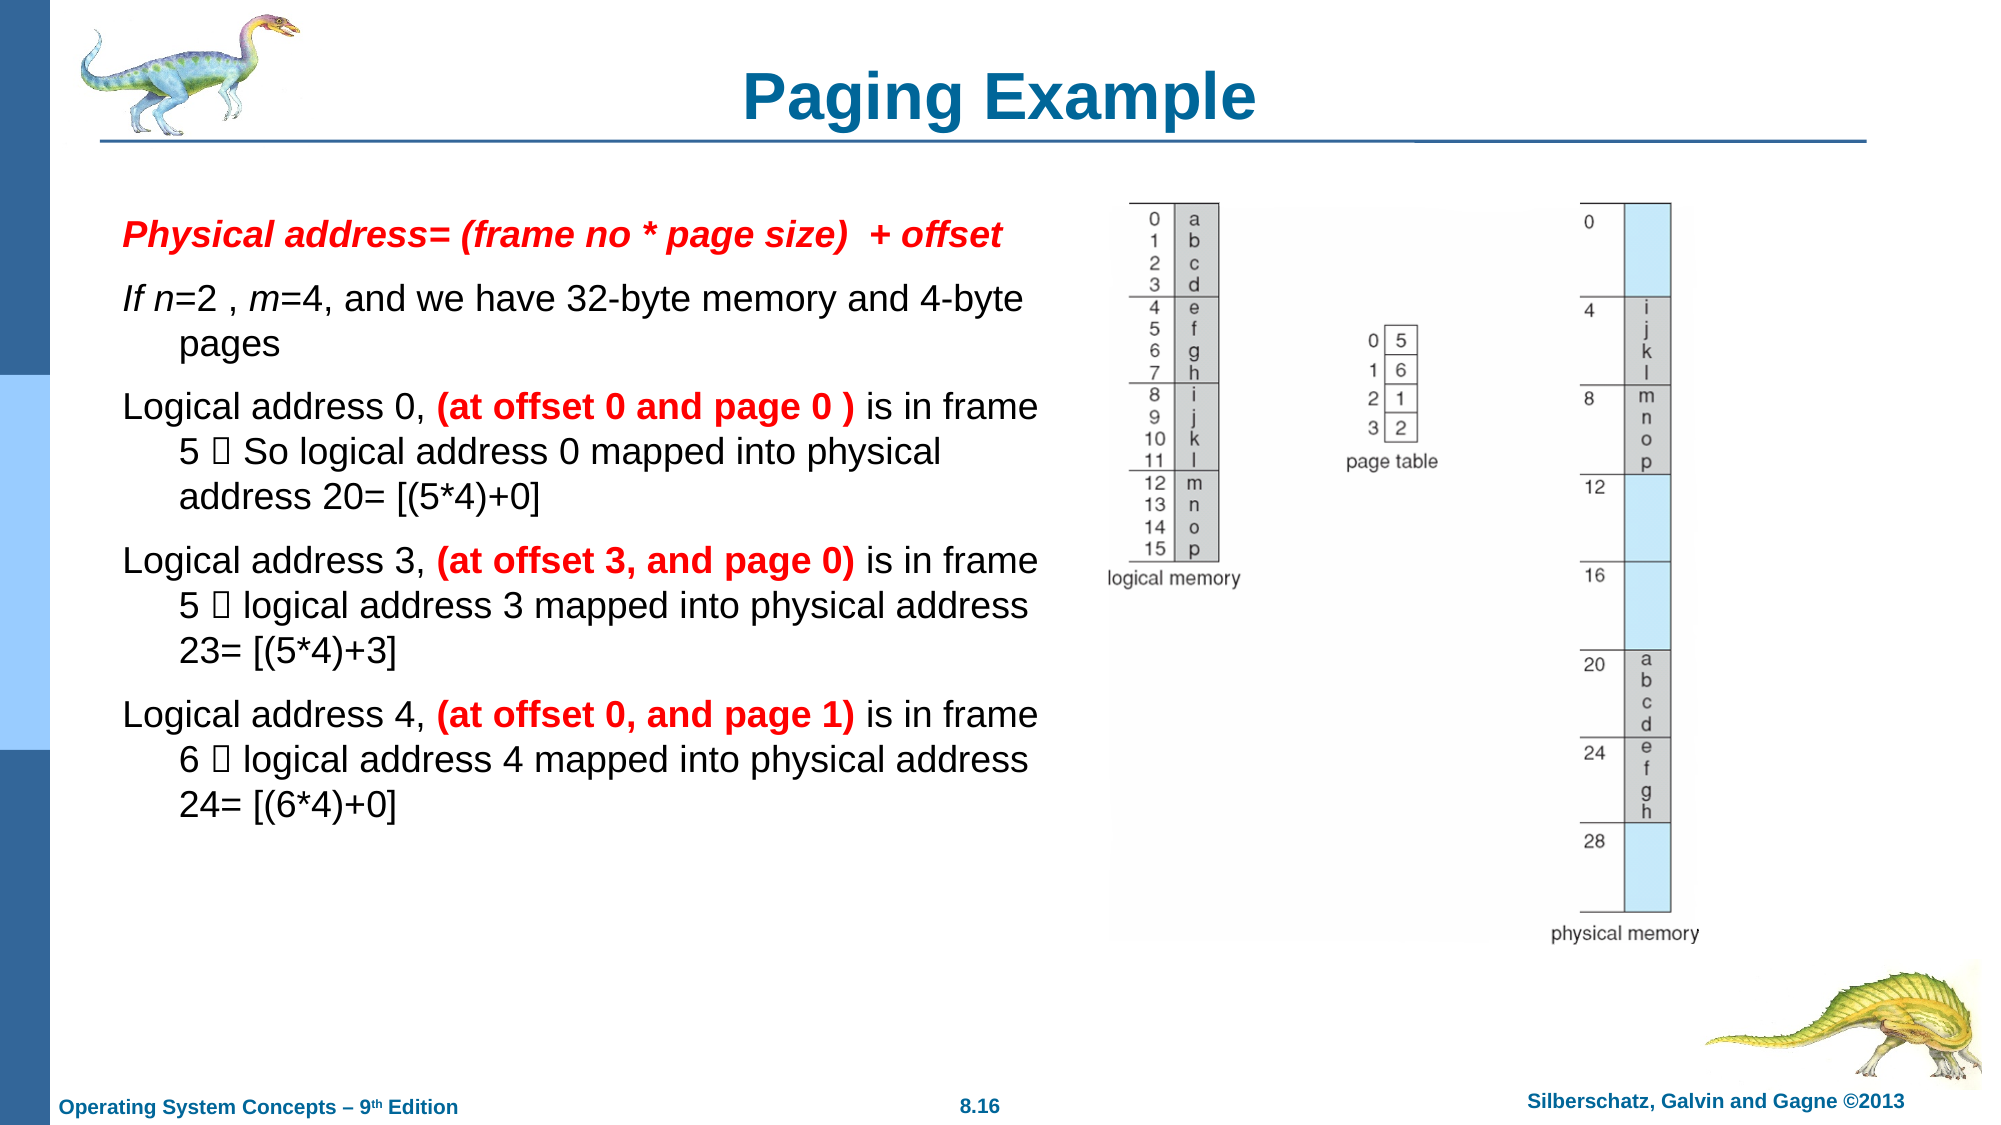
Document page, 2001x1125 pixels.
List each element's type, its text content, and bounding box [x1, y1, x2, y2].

picture [62, 0, 324, 149]
picture [1700, 959, 1982, 1090]
title Paging Example [99, 45, 1900, 141]
list Physical address= (frame no * page size) + offset If n=2 , m=4, and we have 32-byte memory and 4-byte pages Logical address 0, (at offset 0 and page 0 ) is in frame 5  So logical address 0 mapped into physical address 20= [(5*4)+0] Logical address 3, (at offset 3, and page 0) is in frame 5  logical address 3 mapped into physical address 23= [(5*4)+3] Logical address 4, (at offset 0, and page 1) is in frame 6  logical address 4 mapped into physical address 24= [(6*4)+0] [107, 202, 1060, 946]
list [1102, 202, 1700, 946]
